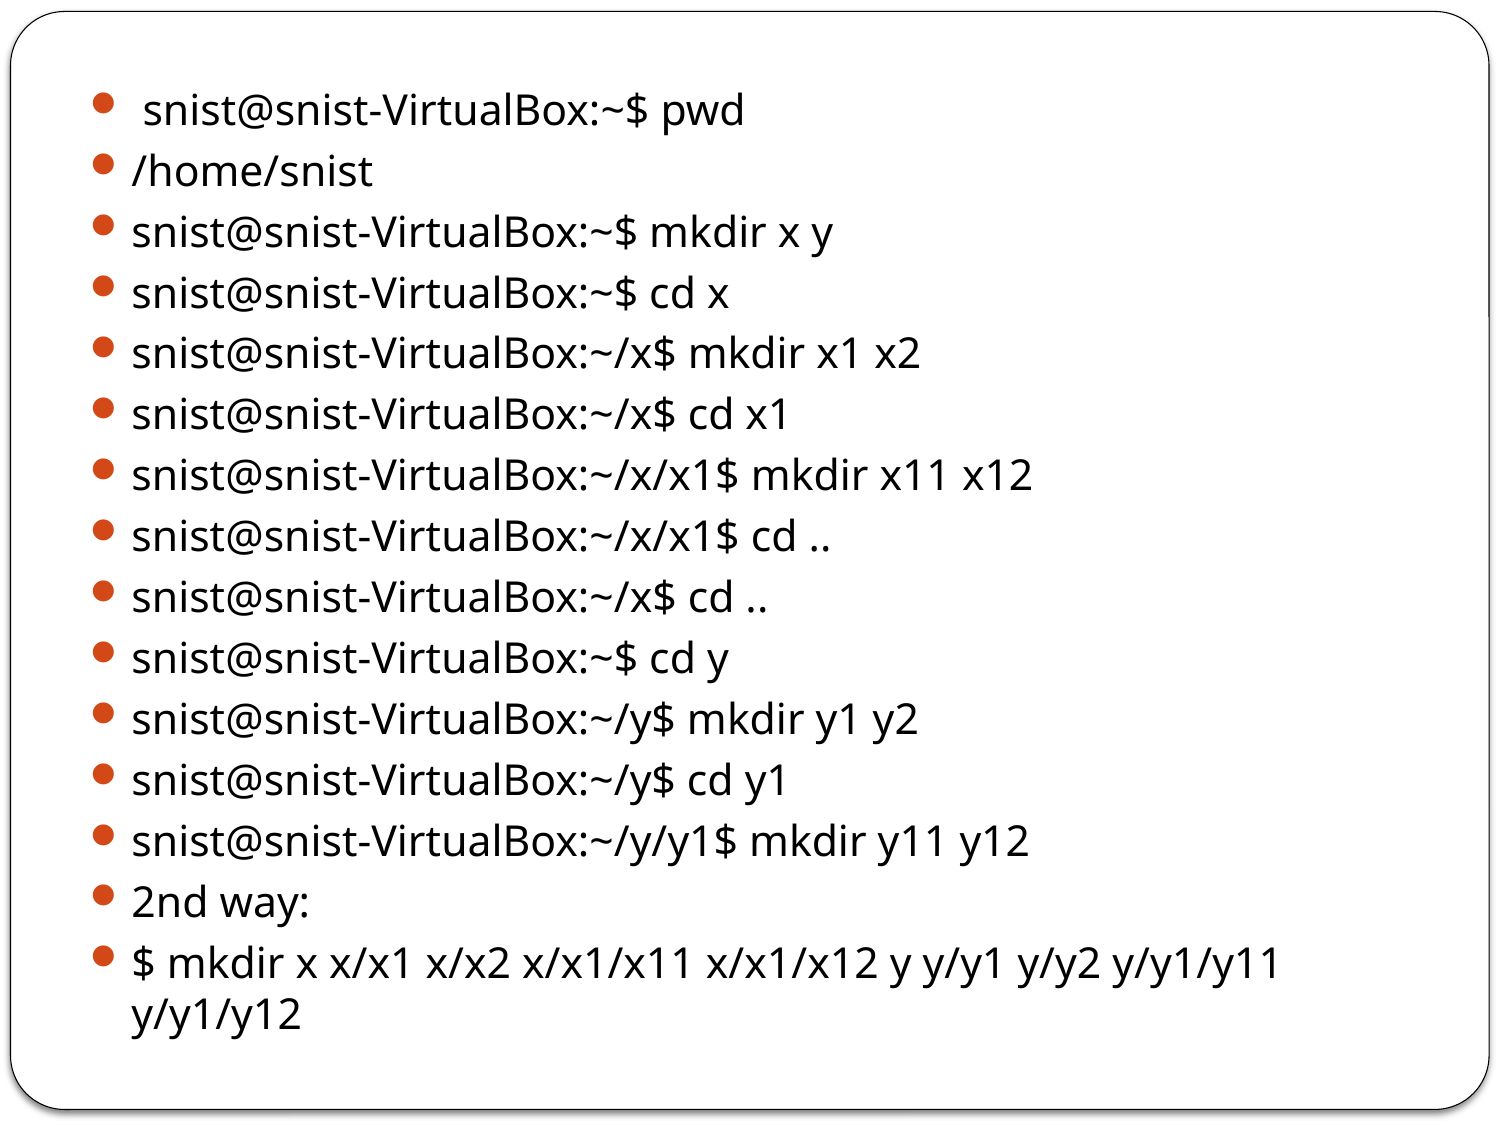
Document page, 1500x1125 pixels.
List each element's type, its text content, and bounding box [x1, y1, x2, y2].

list snist@snist-VirtualBox:~$ pwd /home/snist snist@snist-VirtualBox:~$ mkdir x y snist@snist-VirtualBox:~$ cd x snist@snist-VirtualBox:~/x$ mkdir x1 x2 snist@snist-VirtualBox:~/x$ cd x1 snist@snist-VirtualBox:~/x/x1$ mkdir x11 x12 snist@snist-VirtualBox:~/x/x1$ cd .. snist@snist-VirtualBox:~/x$ cd .. snist@snist-VirtualBox:~$ cd y snist@snist-VirtualBox:~/y$ mkdir y1 y2 snist@snist-VirtualBox:~/y$ cd y1 snist@snist-VirtualBox:~/y/y1$ mkdir y11 y12 2nd way: $ mkdir x x/x1 x/x2 x/x1/x11 x/x1/x12 y y/y1 y/y2 y/y1/y11 y/y1/y12 [75, 75, 1425, 1050]
